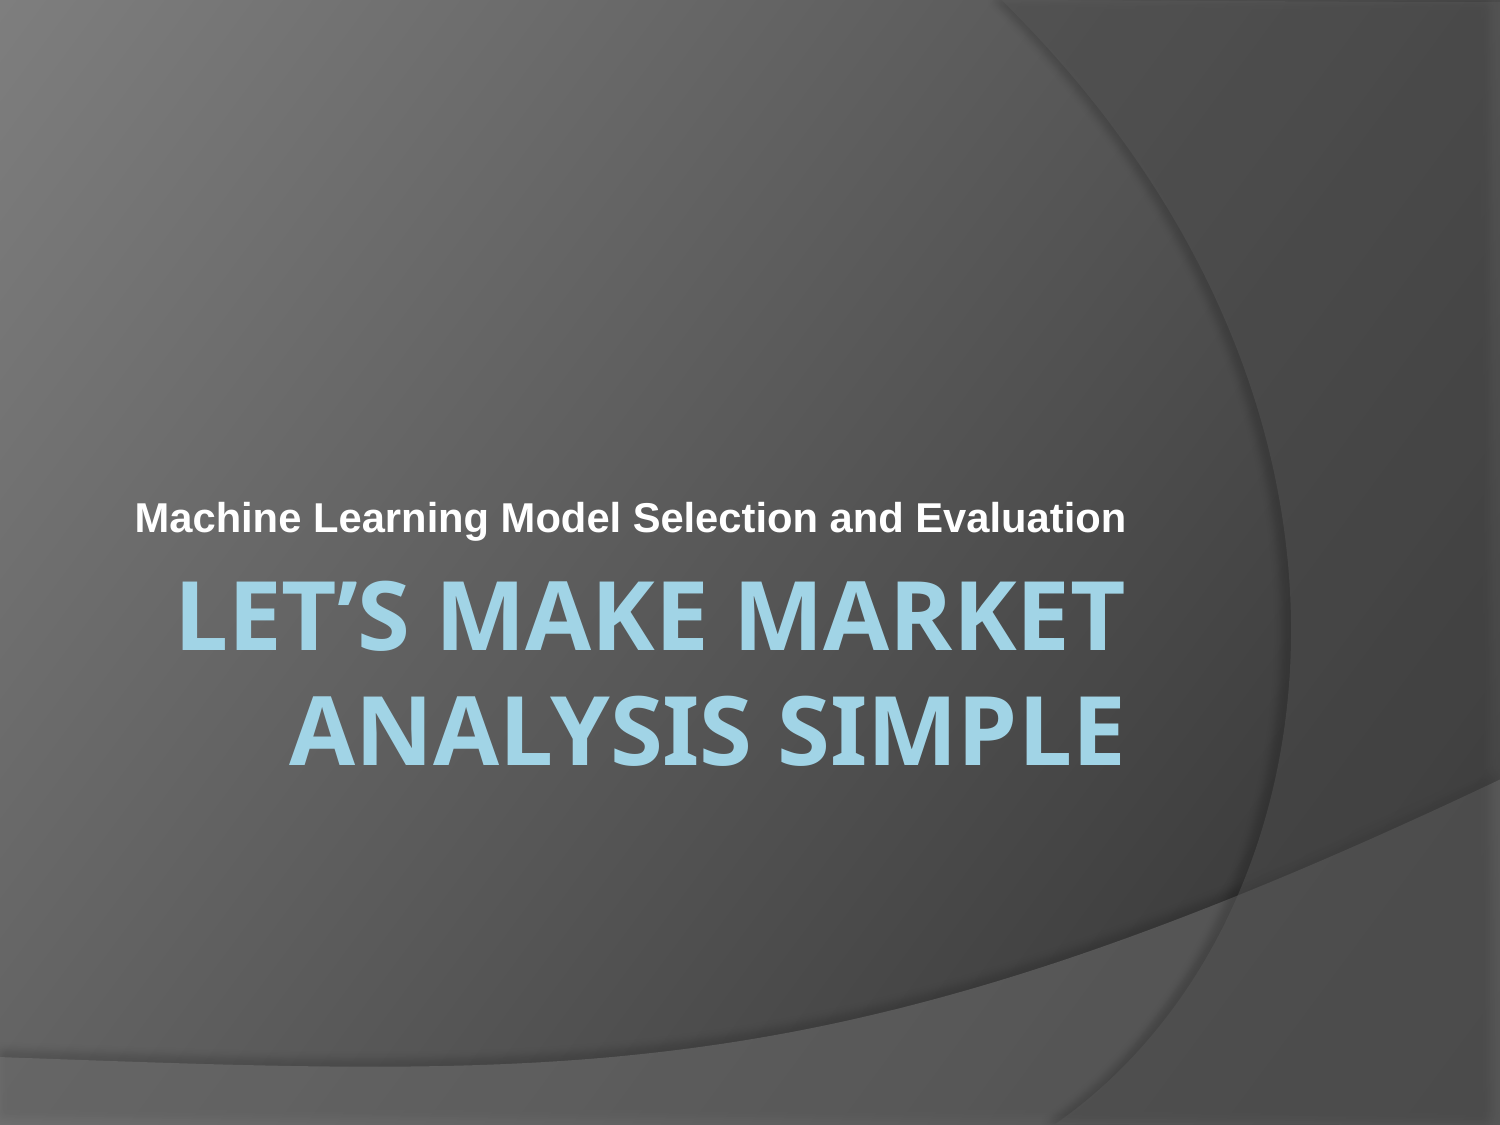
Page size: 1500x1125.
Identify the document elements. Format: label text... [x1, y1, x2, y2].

title Let’s make market analysis simple [70, 547, 1134, 925]
subtitle Machine Learning Model Selection and Evaluation [71, 253, 1134, 541]
